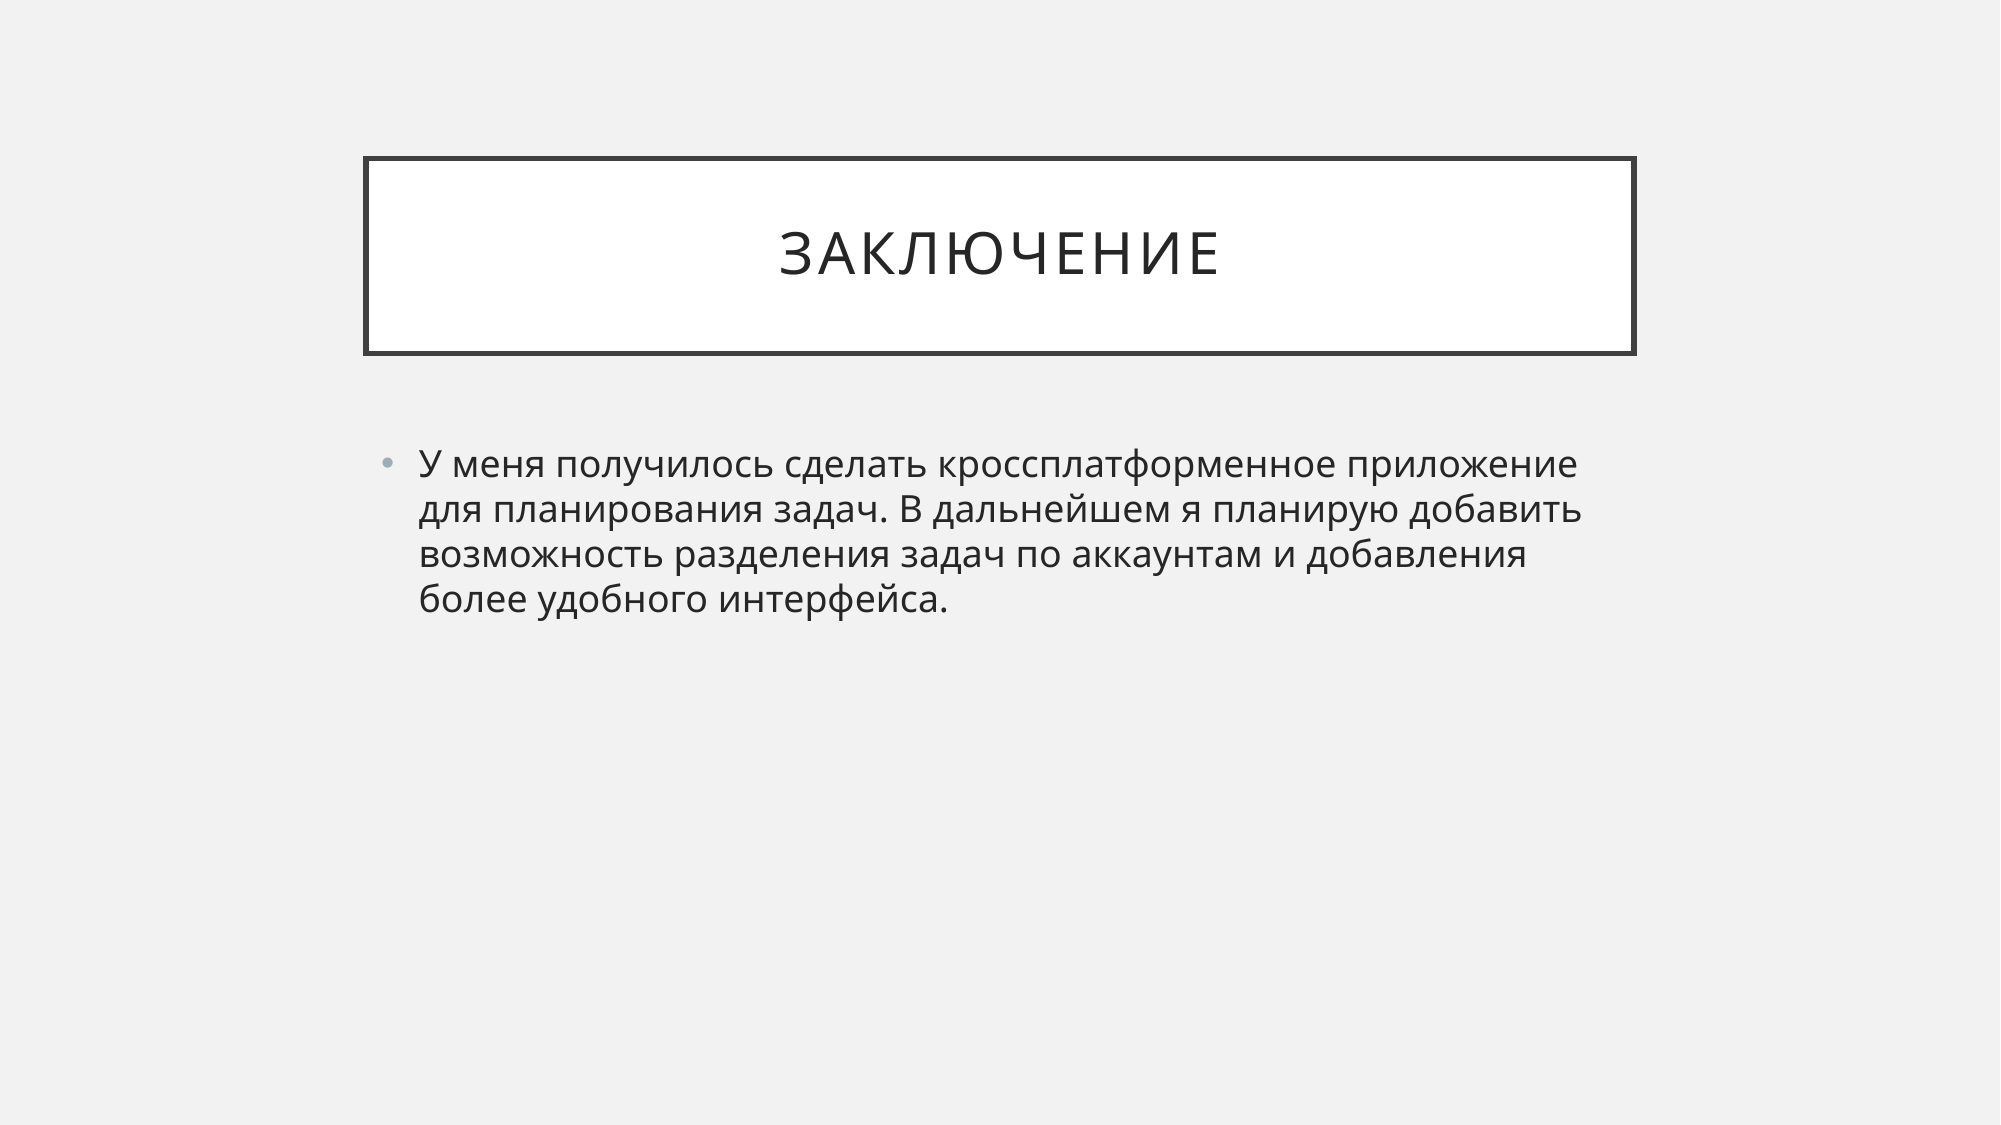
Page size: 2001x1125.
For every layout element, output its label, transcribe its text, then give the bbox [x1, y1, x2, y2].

title Заключение [363, 156, 1637, 356]
list У меня получилось сделать кроссплатформенное приложение для планирования задач. В дальнейшем я планирую добавить возможность разделения задач по аккаунтам и добавления более удобного интерфейса. [366, 432, 1634, 942]
